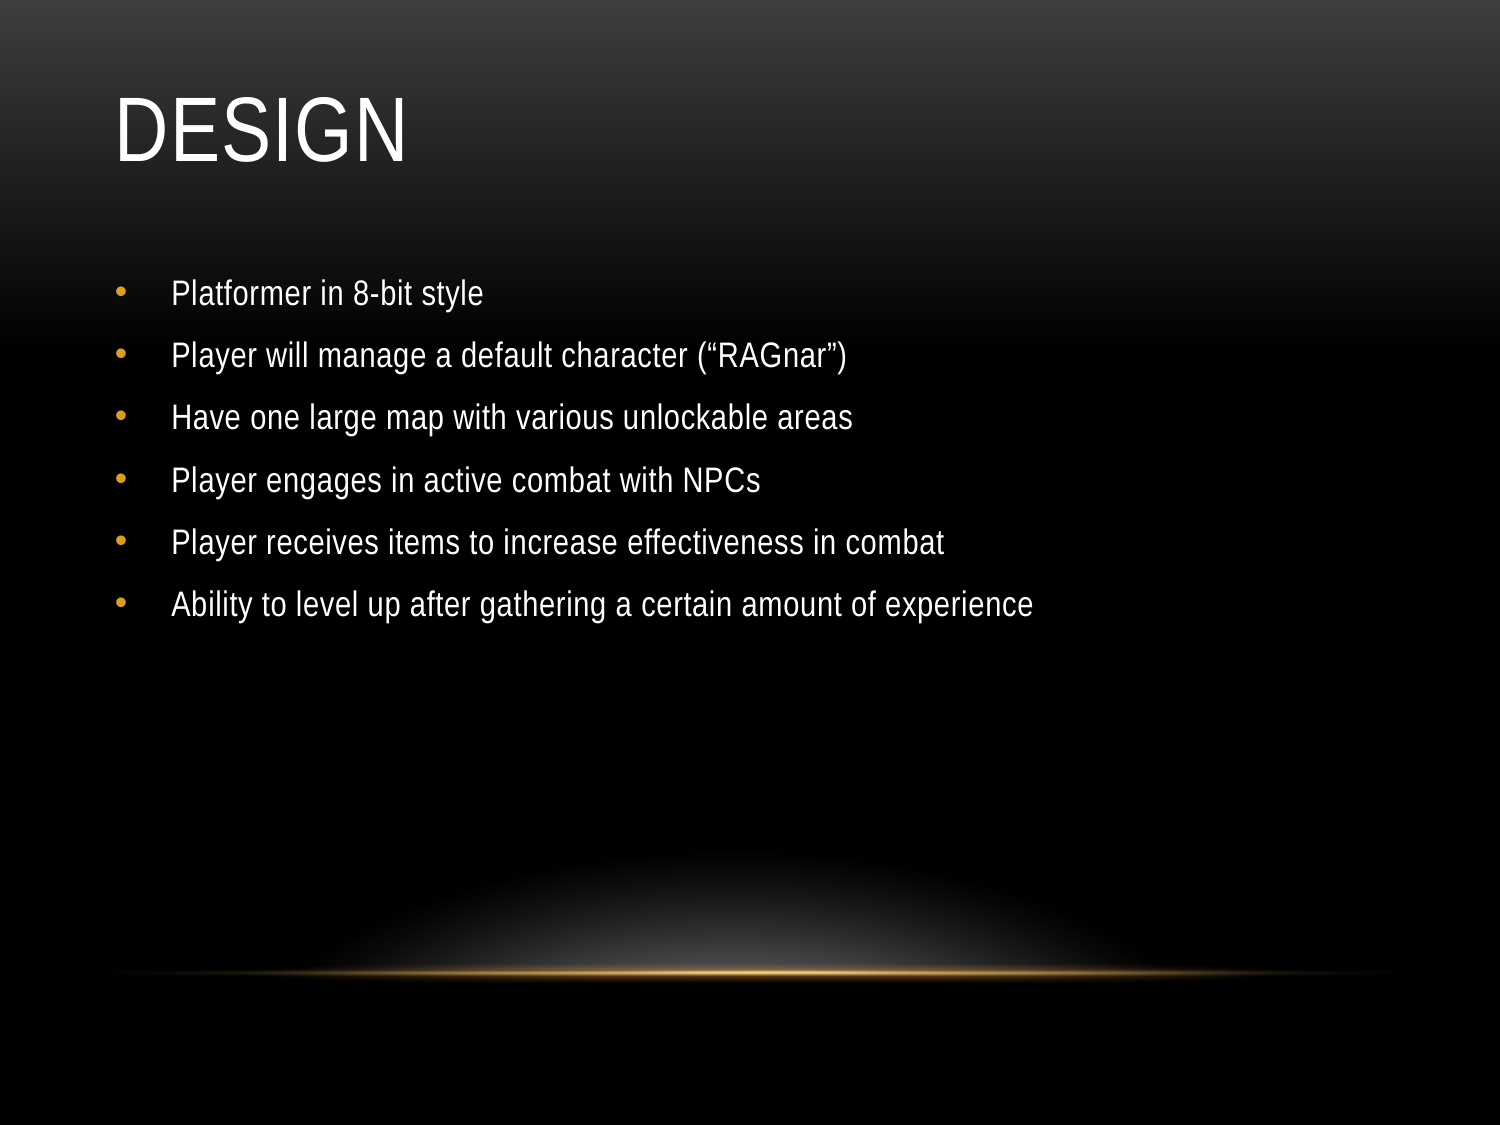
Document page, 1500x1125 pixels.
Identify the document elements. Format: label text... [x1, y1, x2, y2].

picture [0, 0, 1500, 1125]
title Design [99, 0, 1400, 188]
list Platformer in 8-bit style Player will manage a default character (“RAGnar”) Have one large map with various unlockable areas Player engages in active combat with NPCs Player receives items to increase effectiveness in combat Ability to level up after gathering a certain amount of experience [99, 262, 1400, 938]
